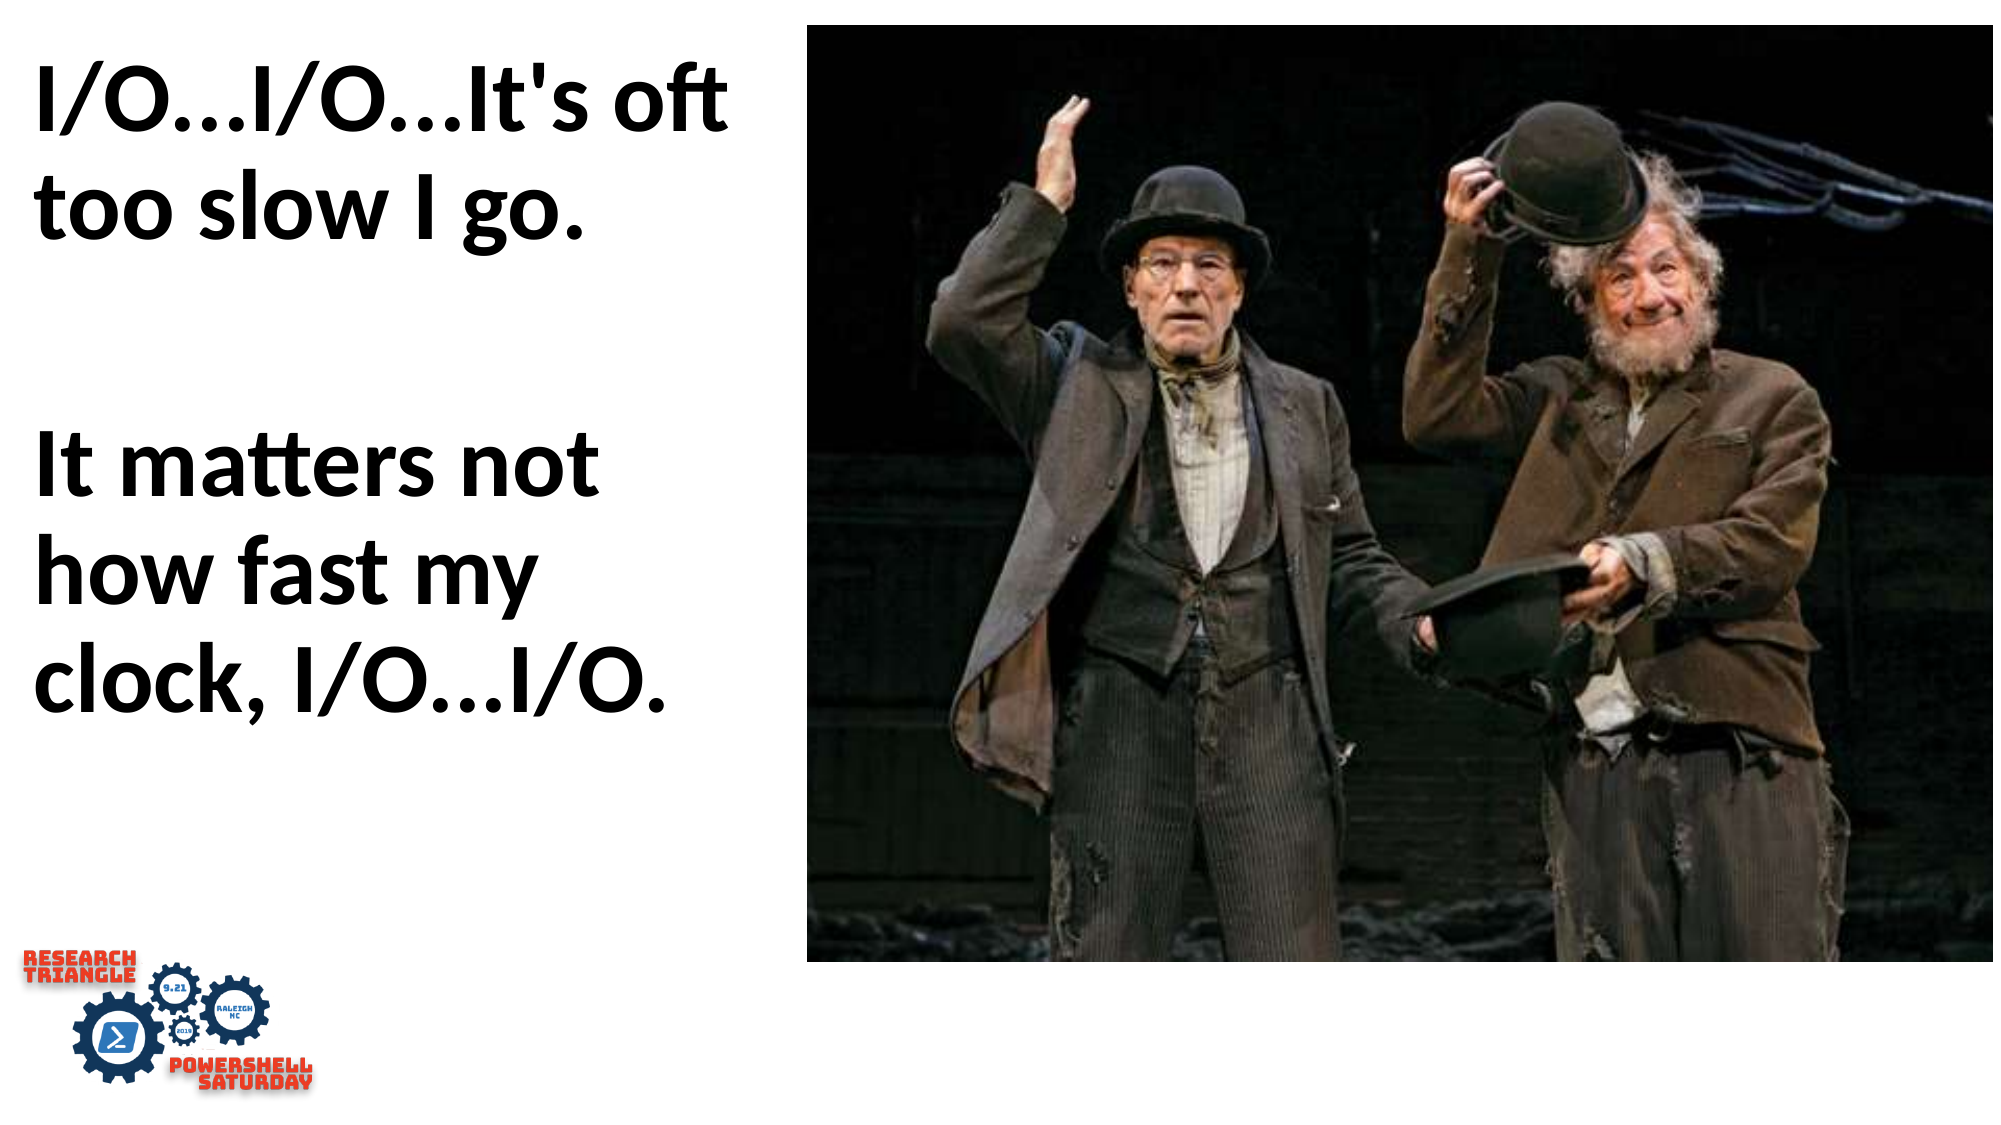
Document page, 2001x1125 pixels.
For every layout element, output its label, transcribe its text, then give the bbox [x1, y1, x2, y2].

list I/O...I/O...It's oft too slow I go. It matters not how fast my clock, I/O...I/O. [19, 37, 759, 898]
picture [806, 25, 1993, 962]
picture [22, 947, 313, 1108]
